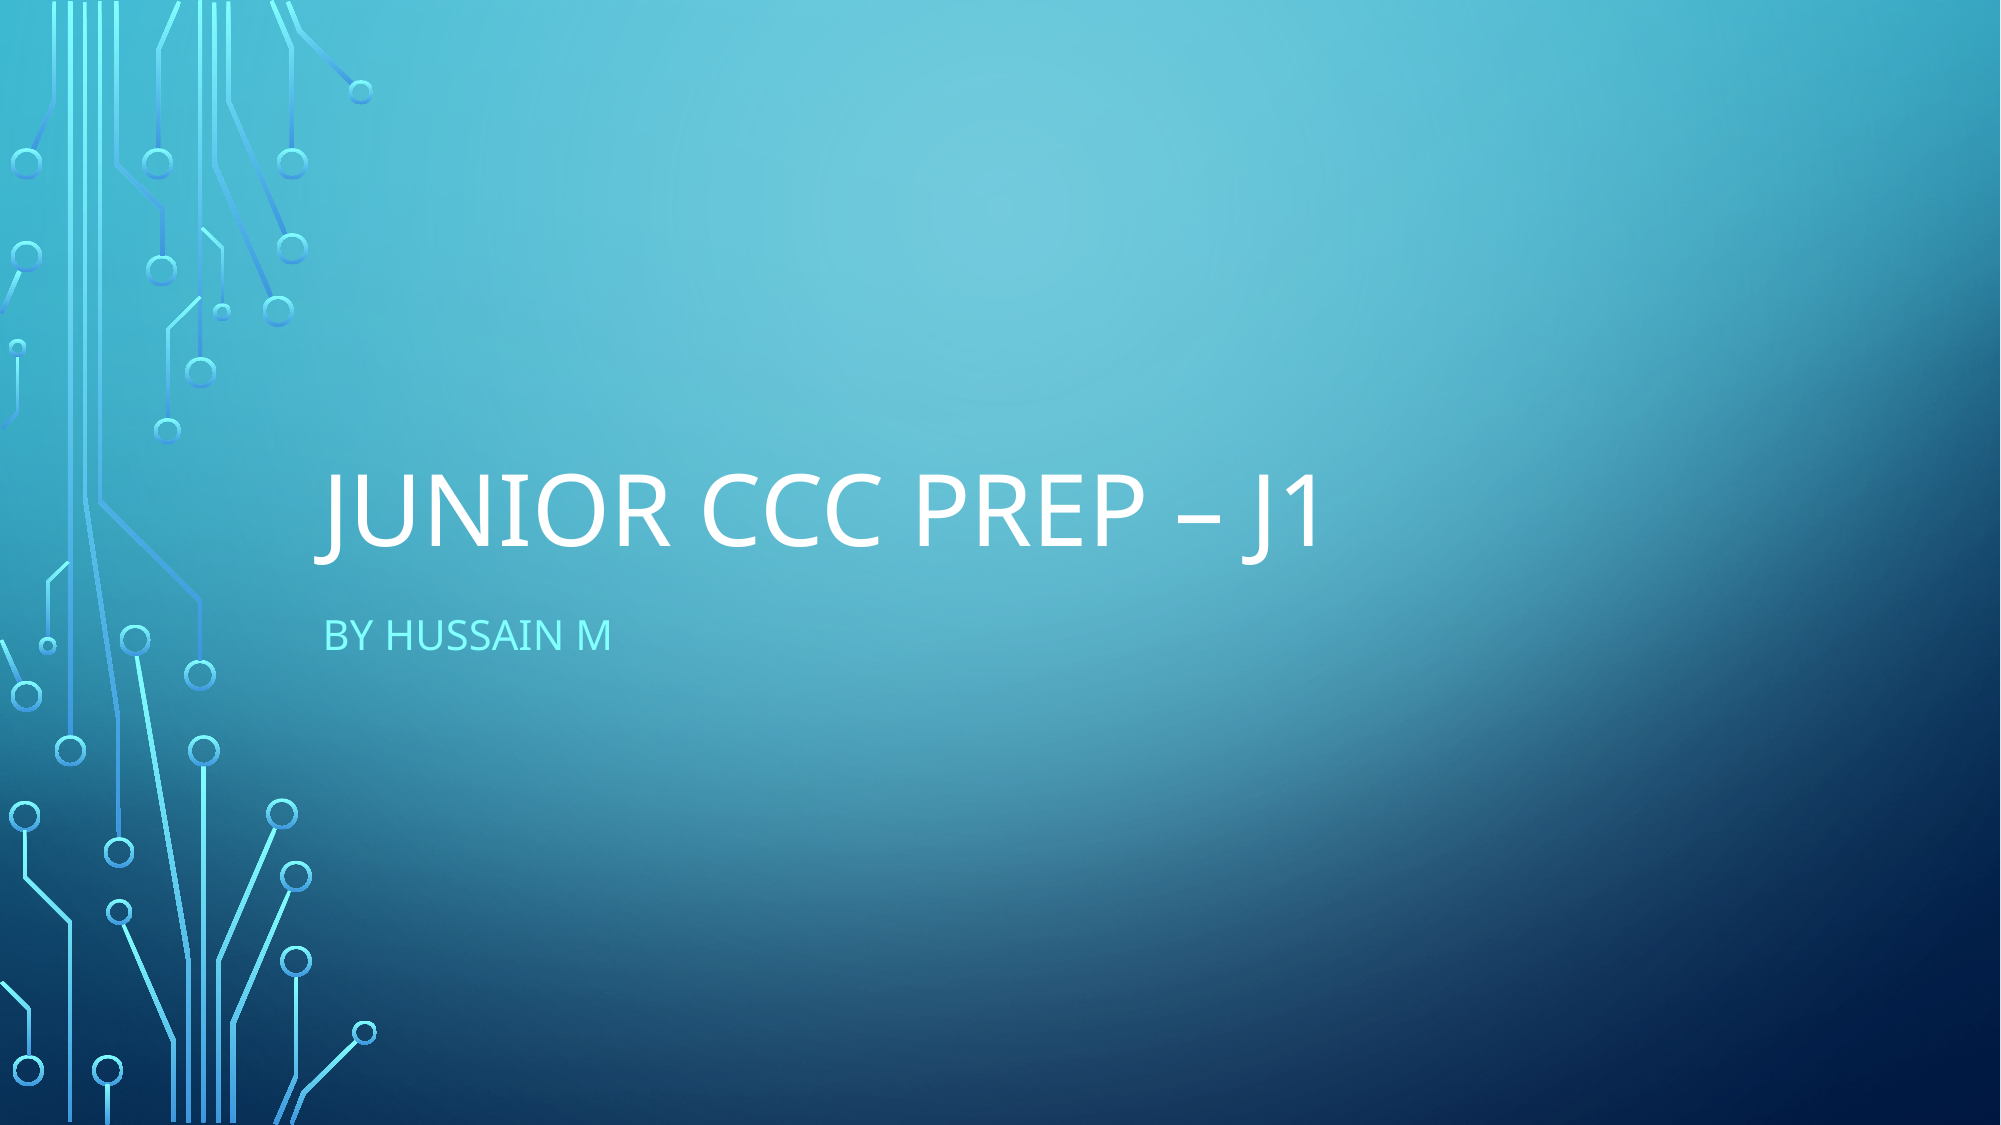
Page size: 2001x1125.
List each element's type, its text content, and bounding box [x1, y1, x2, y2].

title Junior CCC Prep – J1 [307, 184, 1750, 576]
subtitle By Hussain M [307, 590, 1750, 863]
